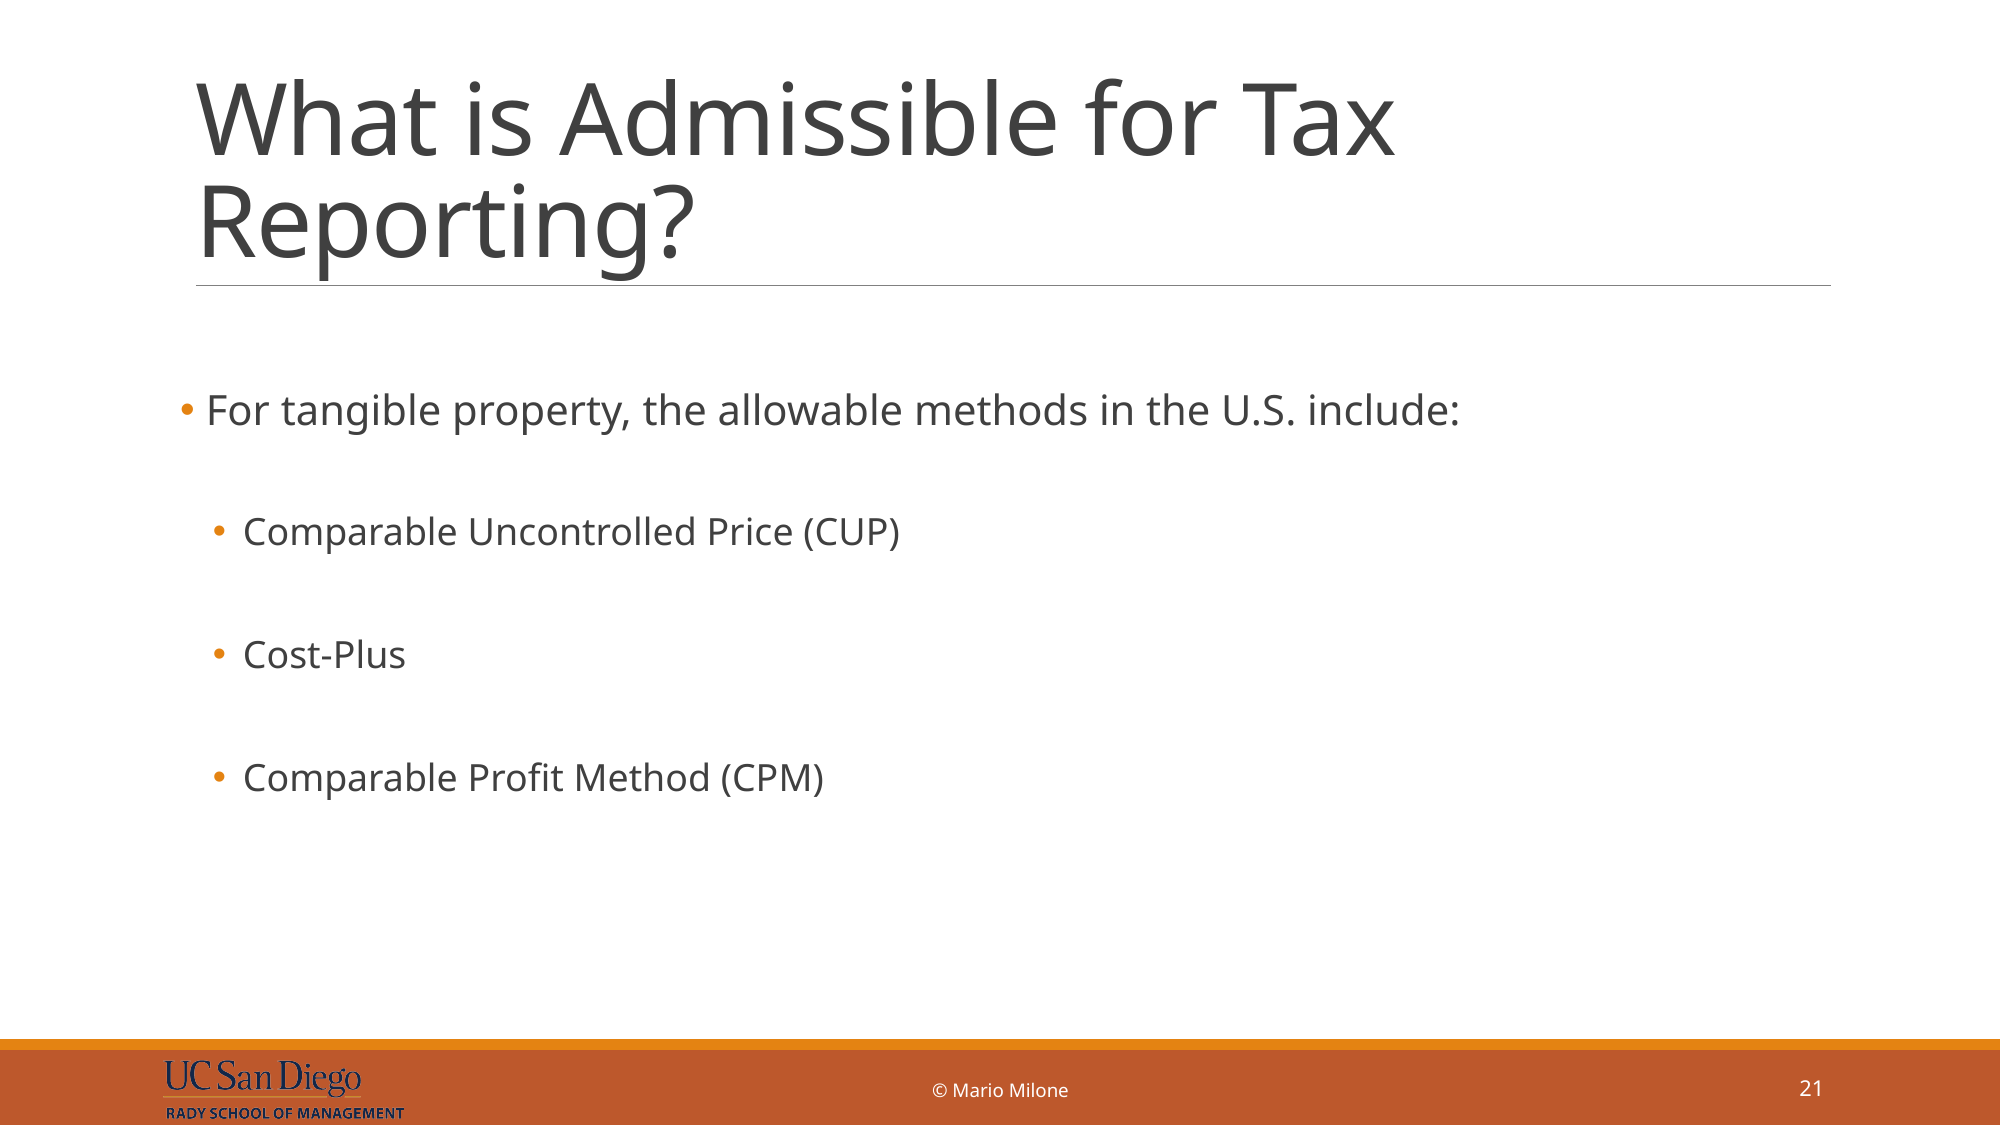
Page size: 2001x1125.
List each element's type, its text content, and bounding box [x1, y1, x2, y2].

footer © Mario Milone [604, 1059, 1396, 1120]
picture [160, 1056, 407, 1123]
list For tangible property, the allowable methods in the U.S. include: Comparable Uncontrolled Price (CUP) Cost-Plus Comparable Profit Method (CPM) [180, 302, 1830, 963]
slide_number 21 [1624, 1059, 1840, 1120]
title What is Admissible for Tax Reporting? [180, 47, 1830, 285]
